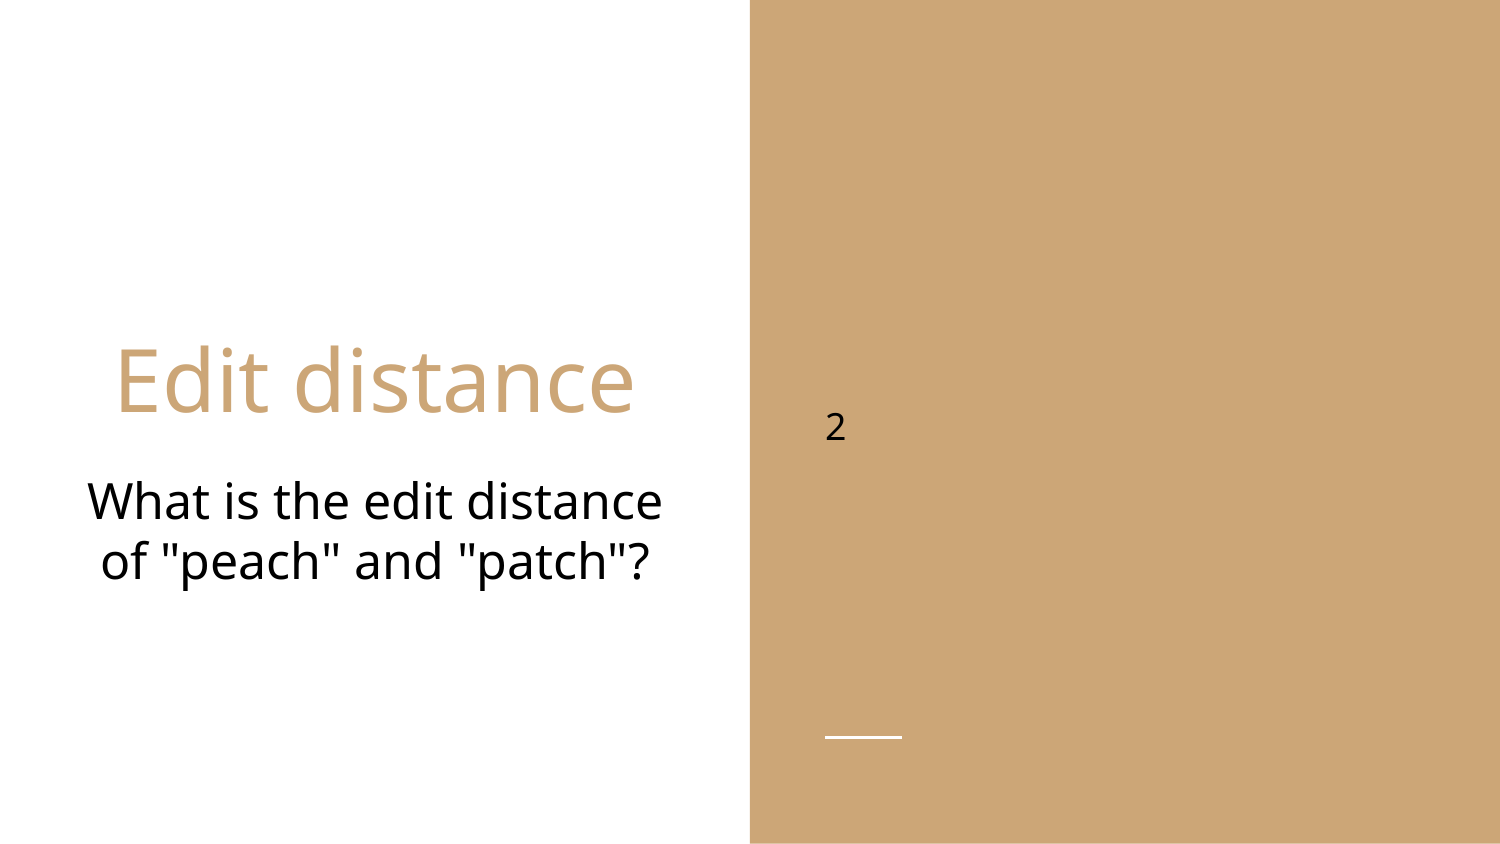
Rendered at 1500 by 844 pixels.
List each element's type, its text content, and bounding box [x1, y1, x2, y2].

title Edit distance [43, 197, 708, 445]
list 2 [810, 118, 1440, 725]
subtitle What is the edit distance of "peach" and "patch"? [43, 454, 708, 713]
